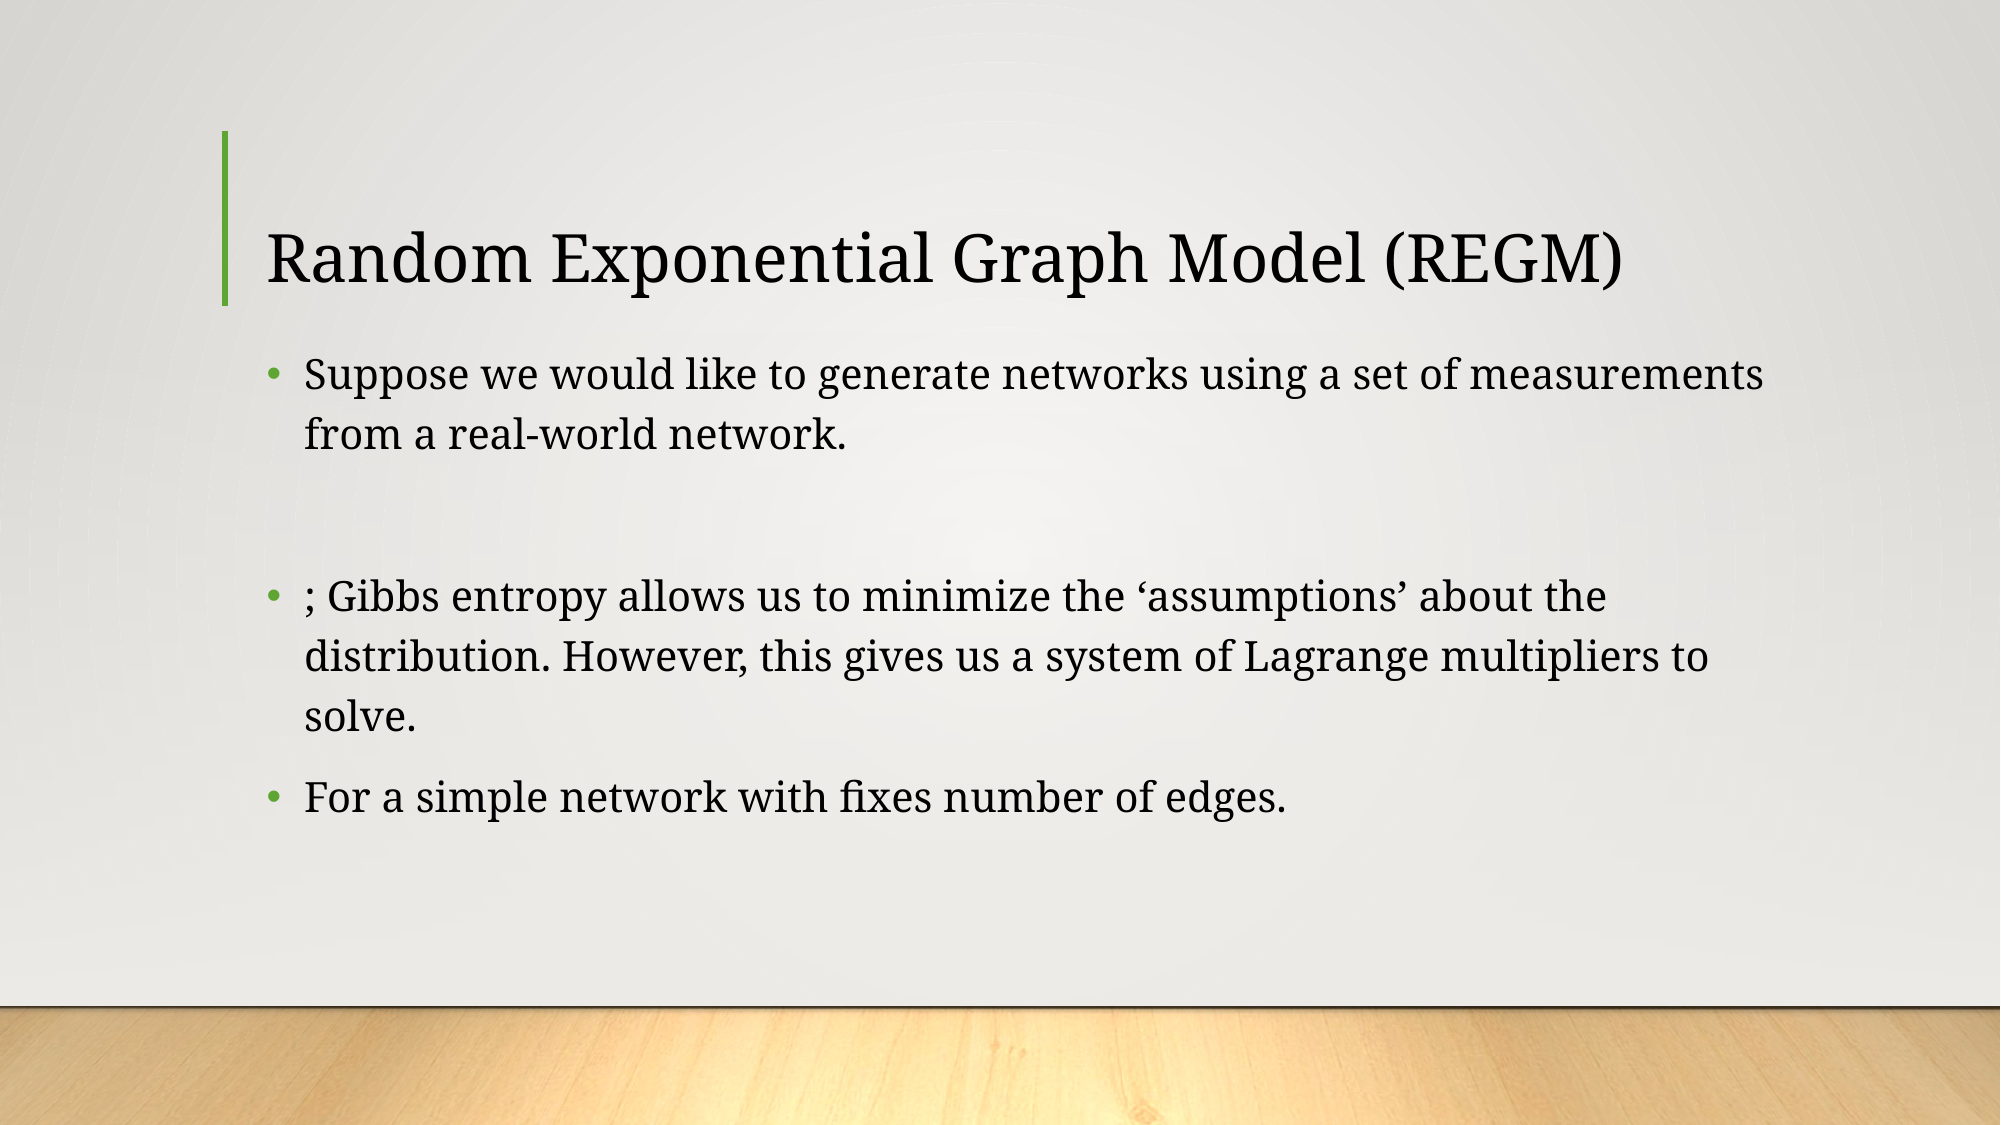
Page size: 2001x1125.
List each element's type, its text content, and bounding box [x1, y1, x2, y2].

picture [0, 1006, 2000, 1125]
title Random Exponential Graph Model (REGM) [251, 131, 1814, 305]
